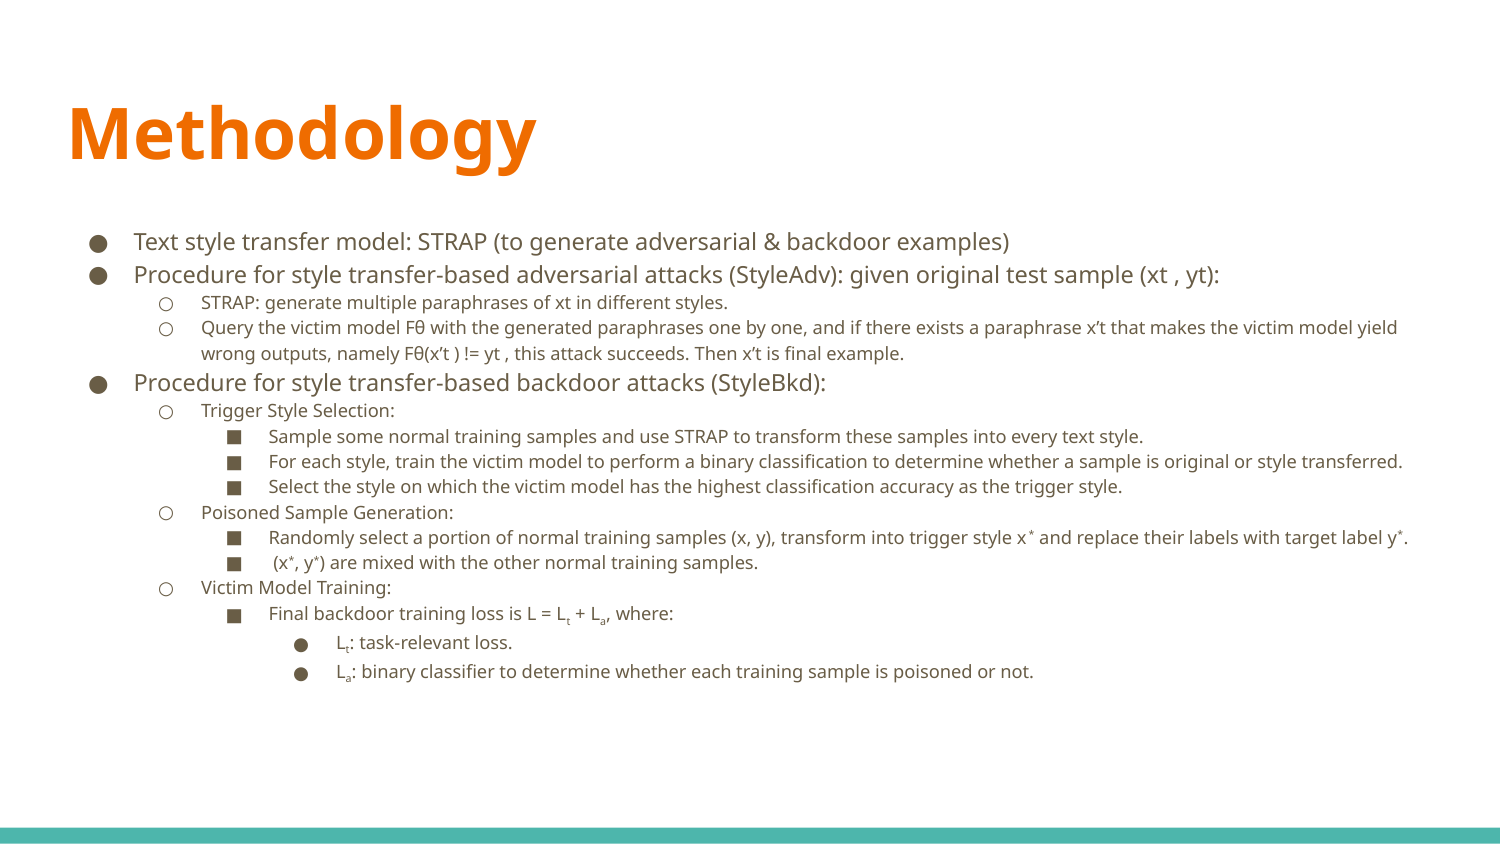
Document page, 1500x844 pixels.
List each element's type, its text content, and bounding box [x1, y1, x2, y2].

list Text style transfer model: STRAP (to generate adversarial & backdoor examples) Procedure for style transfer-based adversarial attacks (StyleAdv): given original test sample (xt , yt): STRAP: generate multiple paraphrases of xt in different styles. Query the victim model Fθ with the generated paraphrases one by one, and if there exists a paraphrase x’t that makes the victim model yield wrong outputs, namely Fθ(x’t ) != yt , this attack succeeds. Then x’t is final example. Procedure for style transfer-based backdoor attacks (StyleBkd): Trigger Style Selection: Sample some normal training samples and use STRAP to transform these samples into every text style. For each style, train the victim model to perform a binary classification to determine whether a sample is original or style transferred. Select the style on which the victim model has the highest classification accuracy as the trigger style. Poisoned Sample Generation: Randomly select a portion of normal training samples (x, y), transform into trigger style x* and replace their labels with target label y*. (x*, y*) are mixed with the other normal training samples. Victim Model Training: Final backdoor training loss is L = Lt + La, where: Lt: task-relevant loss. La: binary classifier to determine whether each training sample is poisoned or not. [51, 207, 1449, 750]
title Methodology [51, 72, 1449, 189]
